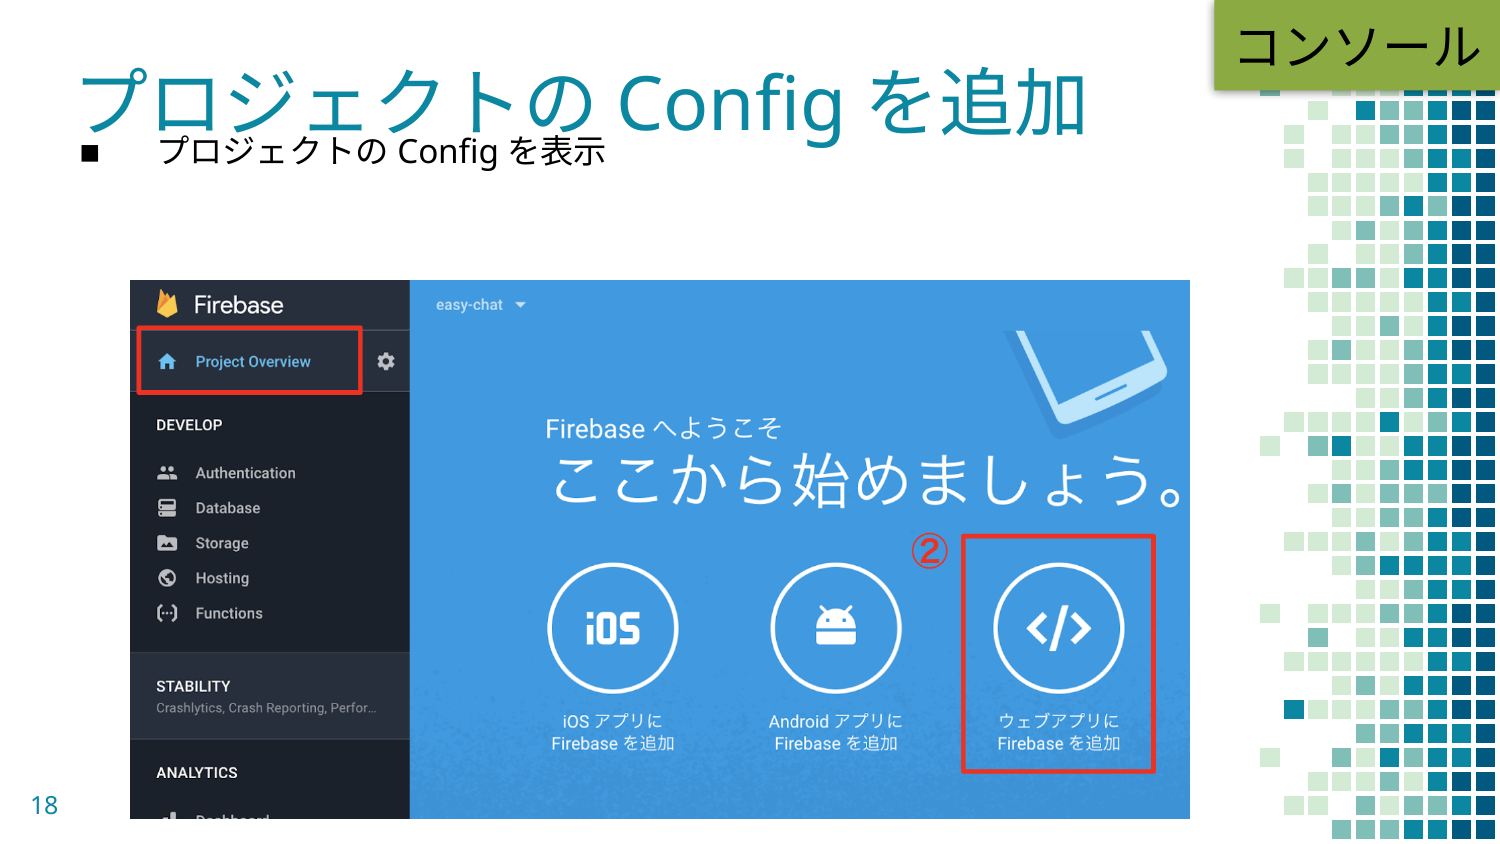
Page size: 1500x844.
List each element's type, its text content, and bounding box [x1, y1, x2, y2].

picture [129, 280, 1190, 819]
subtitle プロジェクトのConfigを表示 [51, 114, 1441, 256]
title プロジェクトのConfigを追加 [58, 19, 1472, 161]
text_box コンソール [1214, 0, 1500, 91]
slide_number 18 [15, 774, 105, 839]
